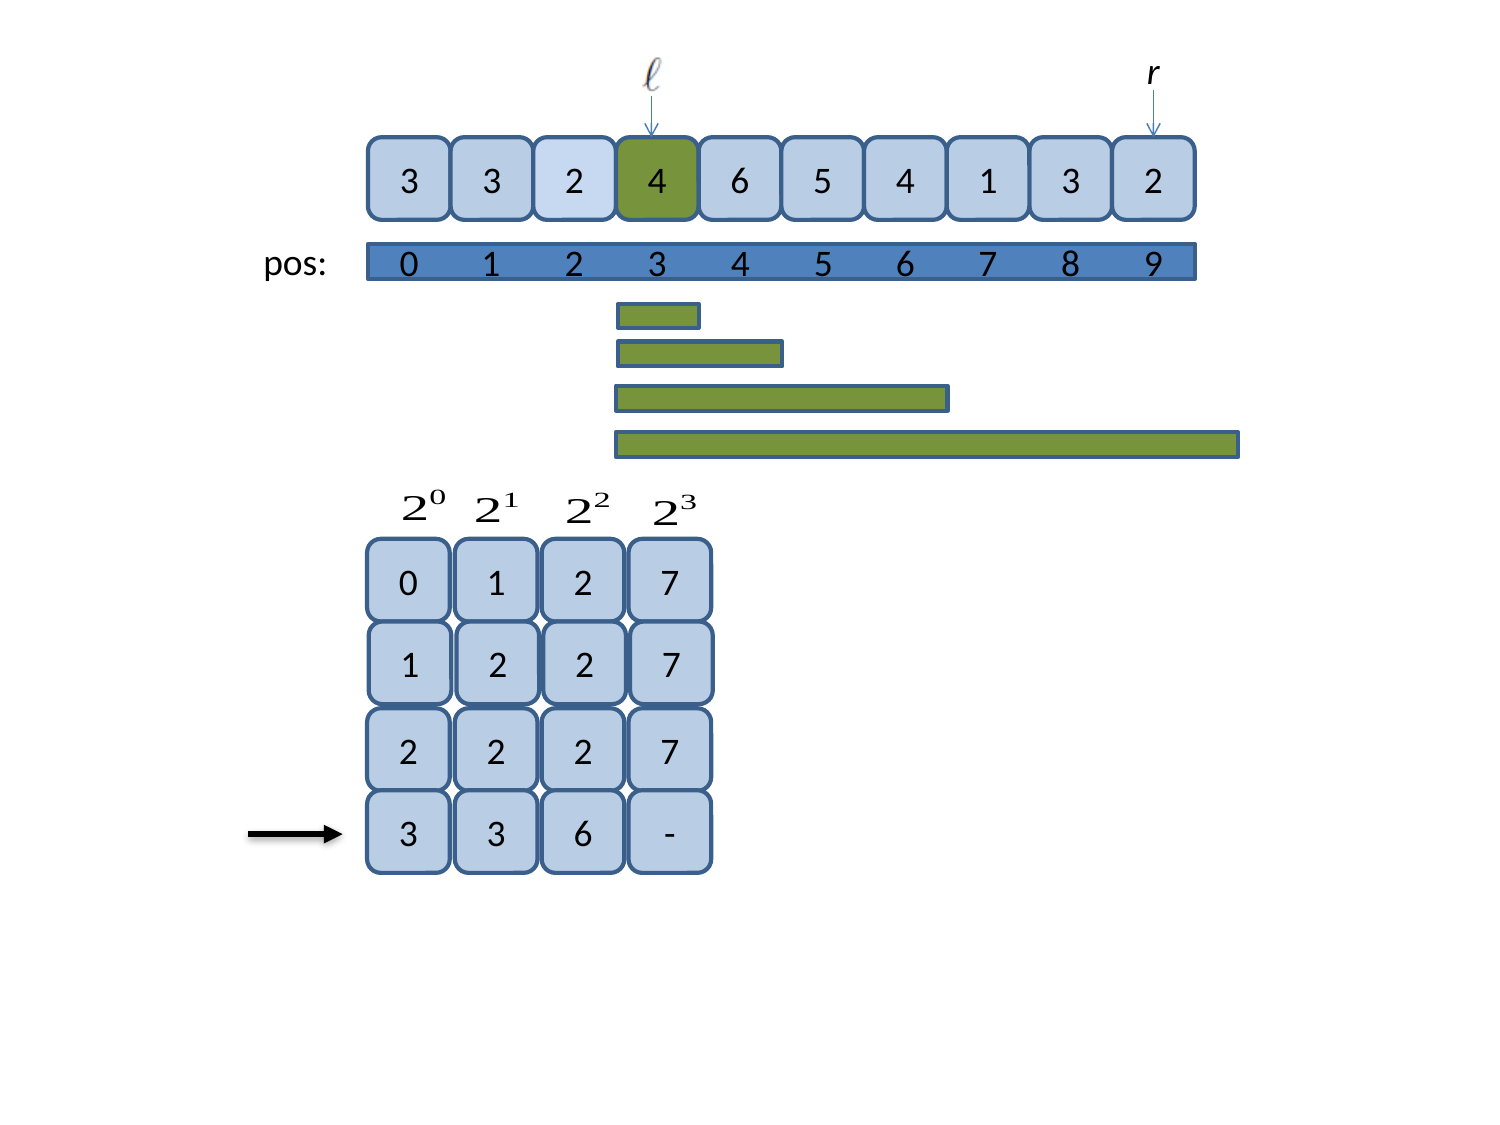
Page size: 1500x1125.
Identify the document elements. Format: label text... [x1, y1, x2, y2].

text_box 4 [613, 135, 698, 222]
text_box 4 [861, 135, 946, 222]
text_box [930, 242, 963, 281]
text_box 0 [364, 536, 452, 622]
text_box 2 [531, 135, 616, 222]
text_box [848, 242, 881, 281]
picture [637, 52, 665, 96]
text_box 3 [1030, 135, 1112, 222]
text_box 2 [364, 706, 452, 791]
text_box 7 [628, 619, 715, 706]
text_box pos: [248, 230, 343, 290]
text_box [516, 242, 549, 281]
text_box 2 [1109, 135, 1197, 222]
text_box 5 [799, 231, 848, 291]
text_box 3 [448, 135, 533, 222]
text_box 7 [626, 536, 714, 622]
text_box [682, 242, 716, 281]
text_box 7 [626, 706, 714, 790]
text_box [614, 384, 950, 413]
text_box [616, 339, 784, 368]
text_box [366, 242, 384, 281]
text_box 3 [452, 788, 540, 875]
text_box - [626, 788, 714, 875]
text_box [614, 430, 1240, 459]
text_box 3 [632, 231, 682, 291]
text_box 4 [716, 231, 765, 291]
text_box 2 [452, 706, 540, 790]
text_box r [1132, 39, 1175, 100]
text_box 6 [881, 231, 930, 291]
text_box 6 [539, 788, 626, 875]
text_box 2 [539, 706, 626, 790]
text_box 6 [696, 135, 781, 222]
text_box 1 [452, 536, 540, 622]
text_box 2 [454, 619, 541, 706]
text_box 9 [1129, 231, 1178, 291]
text_box 2 [541, 619, 628, 706]
text_box 1 [466, 231, 516, 291]
text_box [1013, 242, 1046, 281]
text_box [434, 242, 466, 281]
text_box [1178, 242, 1197, 281]
text_box 3 [364, 788, 452, 875]
text_box 3 [365, 135, 450, 222]
text_box 8 [1046, 231, 1096, 291]
text_box 2 [539, 536, 626, 622]
text_box 5 [779, 135, 864, 222]
text_box 7 [963, 231, 1013, 291]
text_box [616, 302, 701, 330]
text_box 1 [944, 135, 1032, 222]
text_box [599, 242, 632, 281]
text_box [1096, 242, 1129, 281]
text_box 1 [366, 619, 454, 706]
text_box 0 [384, 231, 434, 291]
text_box [765, 242, 799, 281]
text_box 2 [549, 231, 599, 291]
